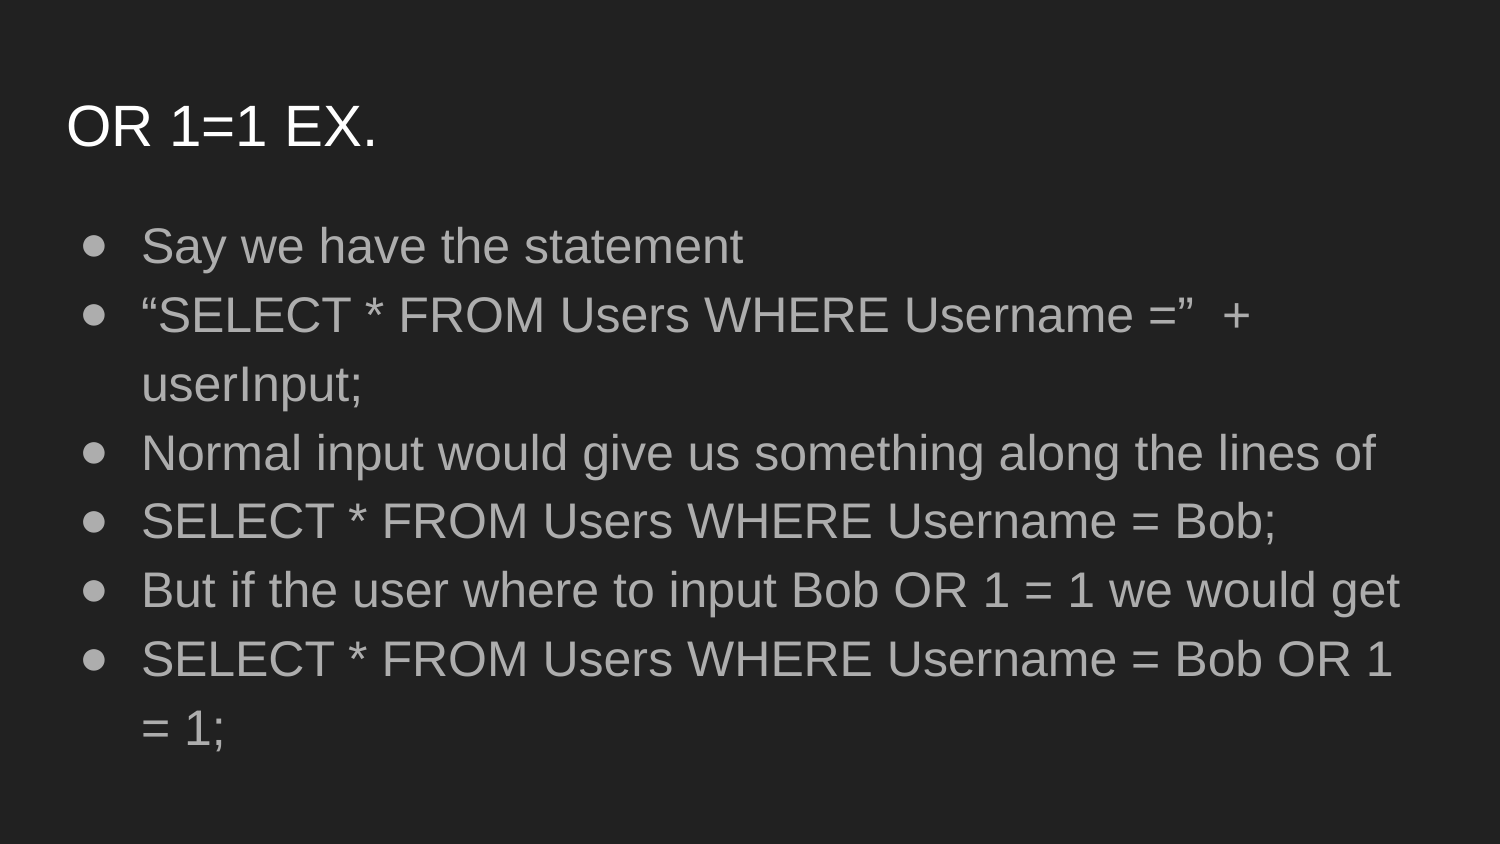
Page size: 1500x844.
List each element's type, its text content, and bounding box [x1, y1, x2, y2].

title OR 1=1 EX. [51, 72, 1449, 167]
list Say we have the statement “SELECT * FROM Users WHERE Username =” + userInput; Normal input would give us something along the lines of SELECT * FROM Users WHERE Username = Bob; But if the user where to input Bob OR 1 = 1 we would get SELECT * FROM Users WHERE Username = Bob OR 1 = 1; [51, 189, 1449, 750]
